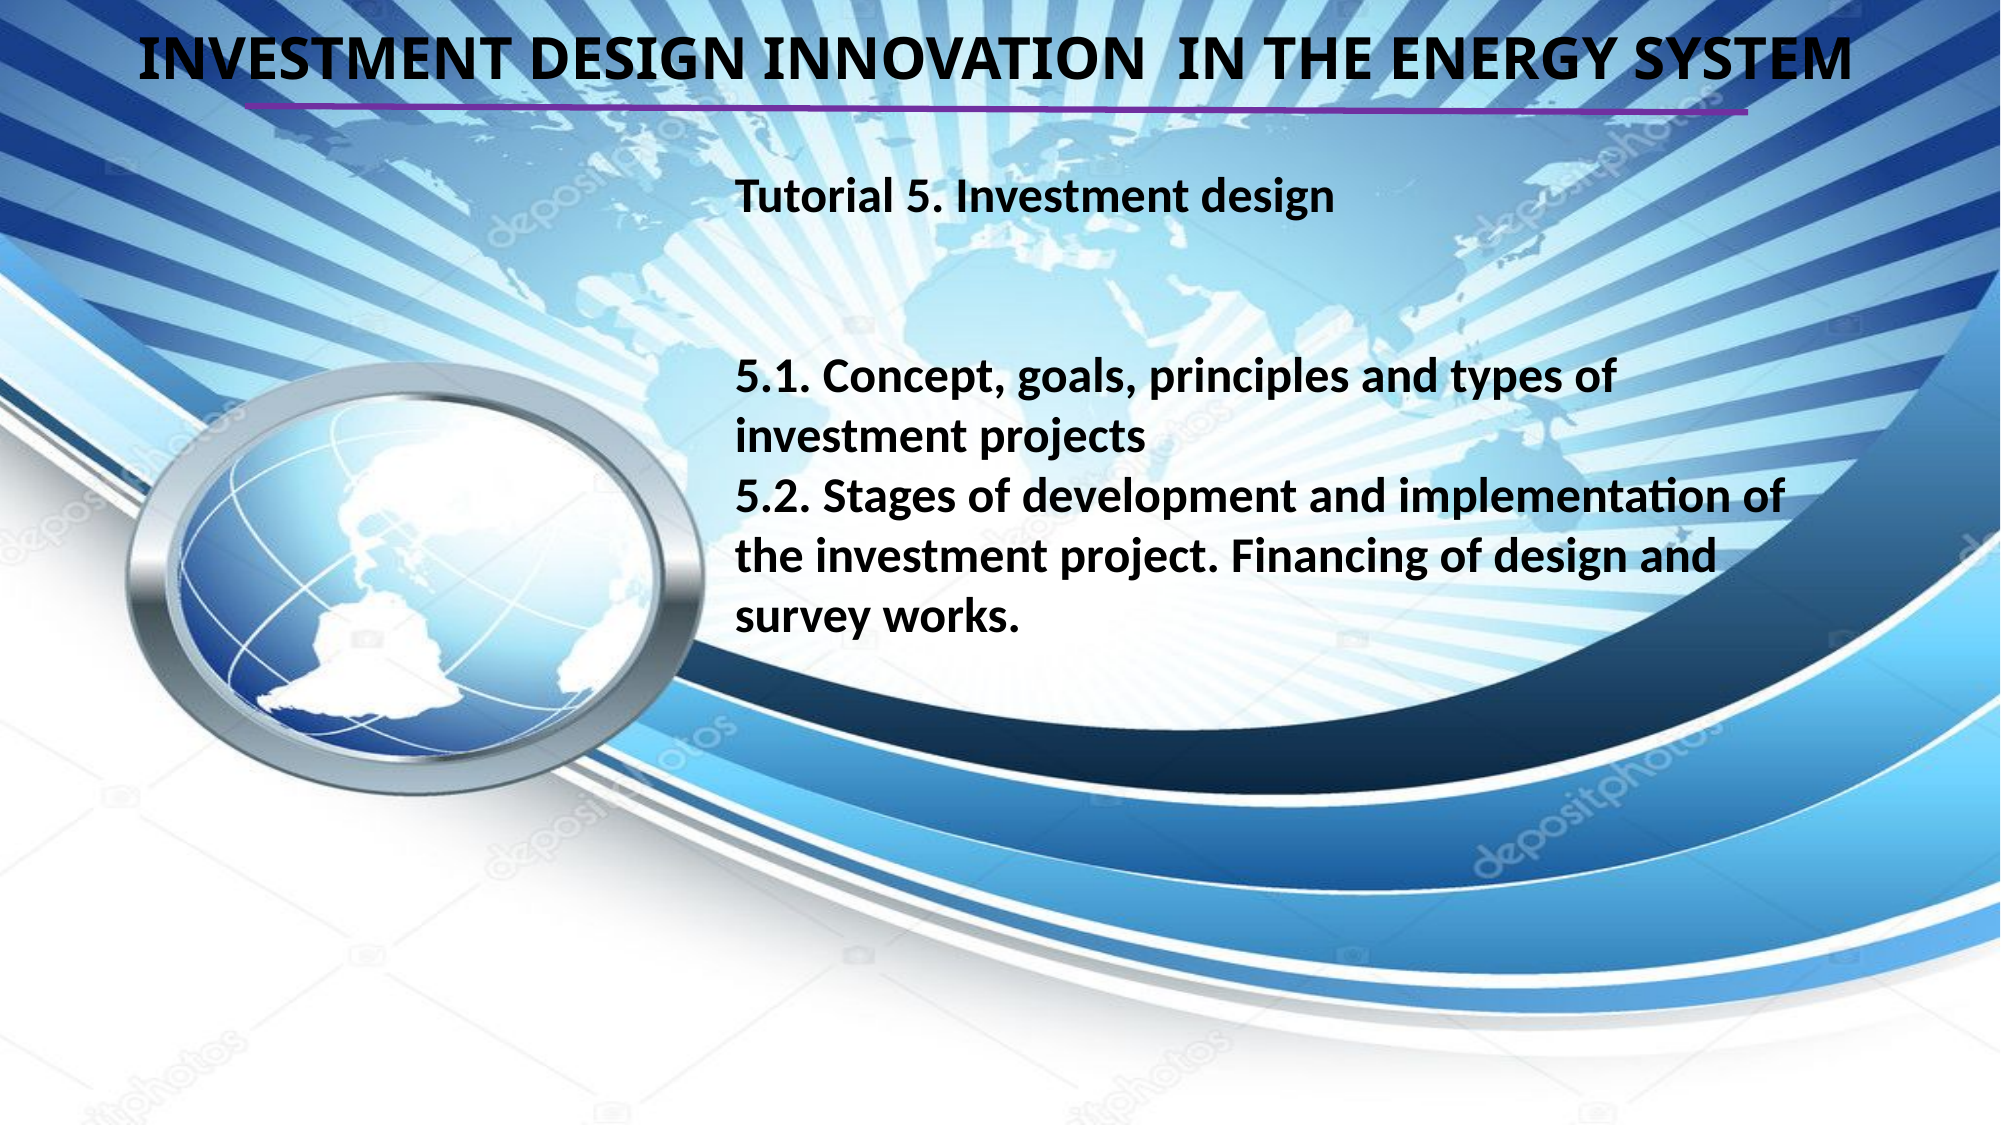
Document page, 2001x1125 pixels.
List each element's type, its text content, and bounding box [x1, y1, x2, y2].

title INVESTMENT DESIGN INNOVATION IN THE ENERGY SYSTEM [39, 11, 1954, 100]
text_box Tutorial 5. Investment design 5.1. Concept, goals, principles and types of investment projects 5.2. Stages of development and implementation of the investment project. Financing of design and survey works. [719, 155, 1857, 651]
picture [0, 0, 2001, 1125]
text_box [244, 105, 1749, 113]
